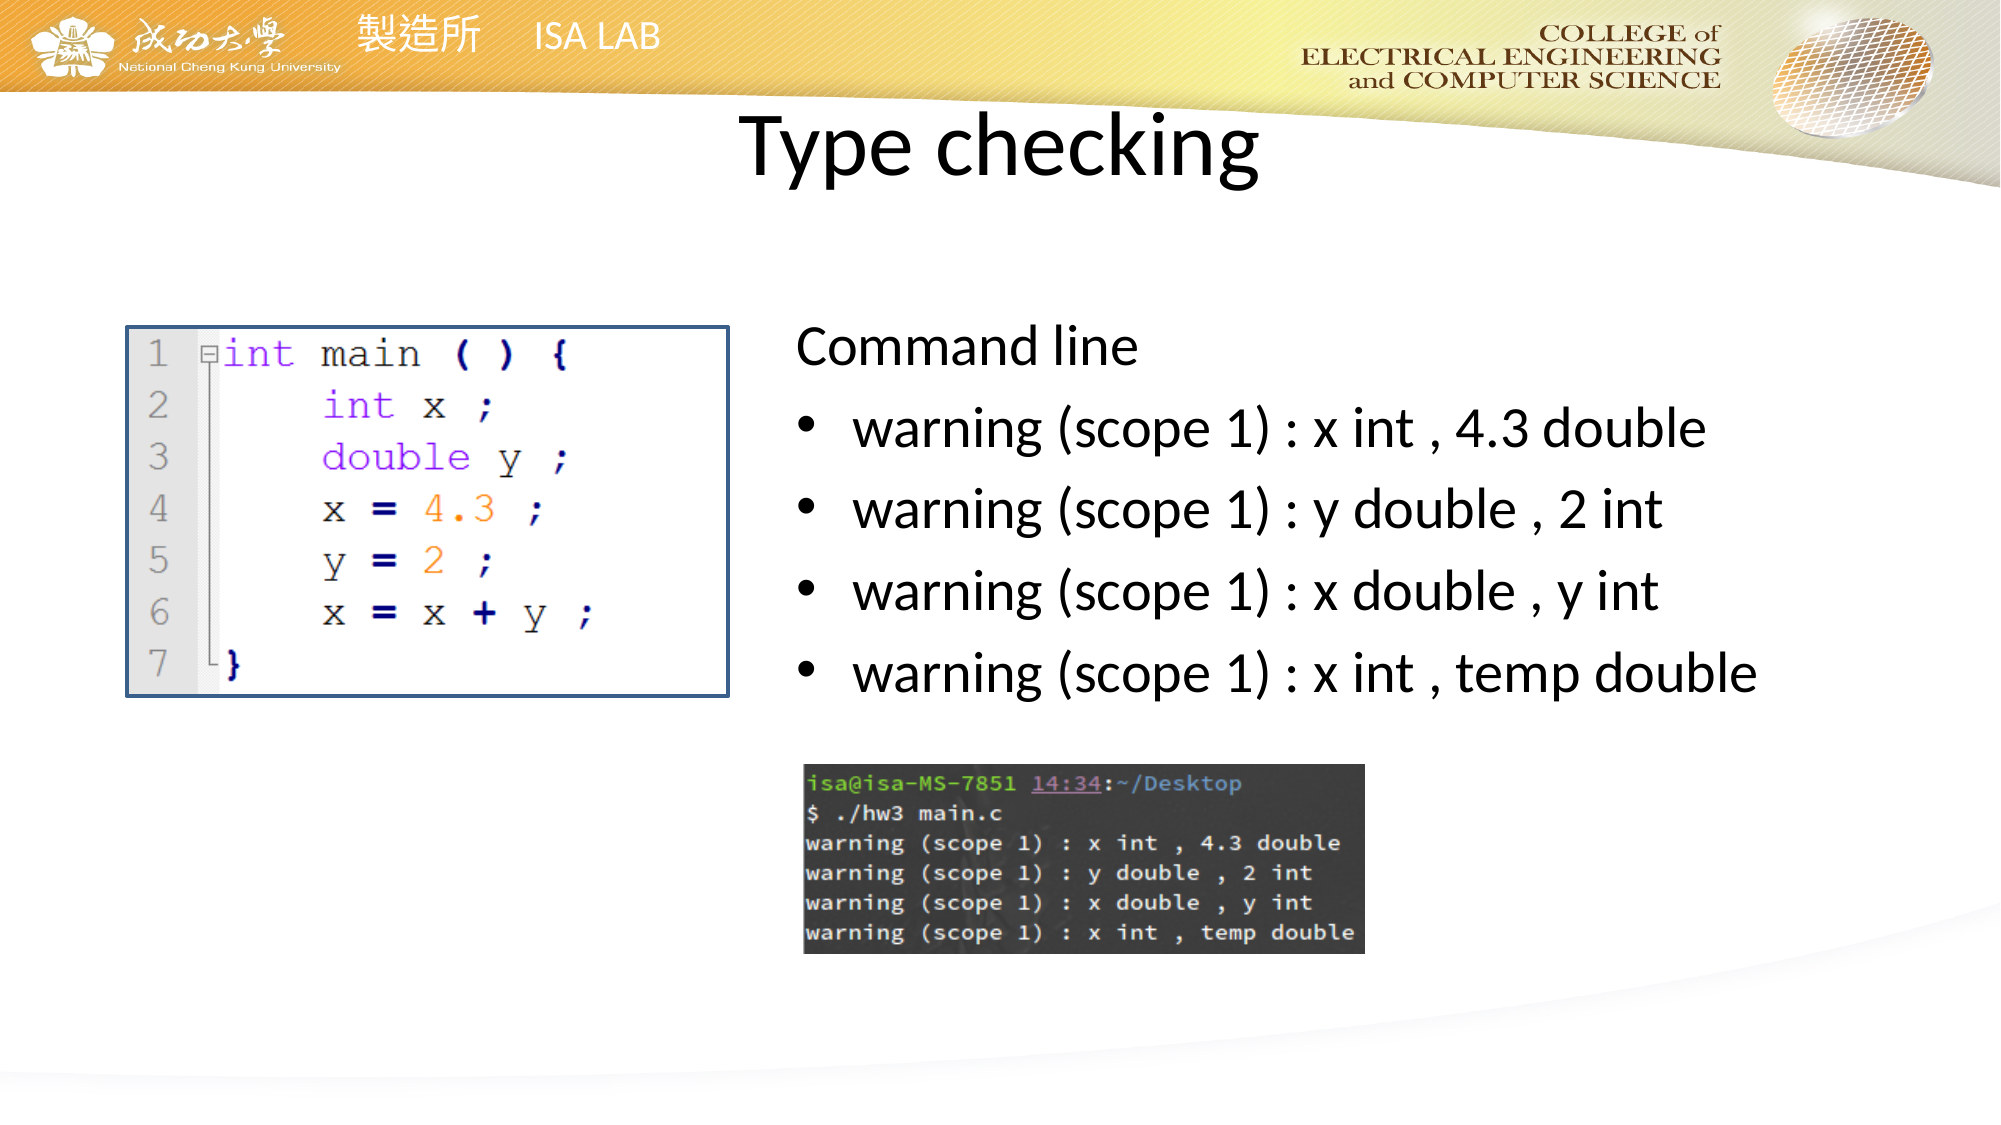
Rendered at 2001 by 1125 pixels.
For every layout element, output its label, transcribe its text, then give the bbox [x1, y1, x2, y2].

title Type checking [99, 45, 1900, 233]
picture [0, 0, 2001, 1125]
list Command line warning (scope 1) : x int , 4.3 double warning (scope 1) : y double , 2 int warning (scope 1) : x double , y int warning (scope 1) : x int , temp double [781, 299, 1949, 1014]
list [126, 327, 729, 697]
